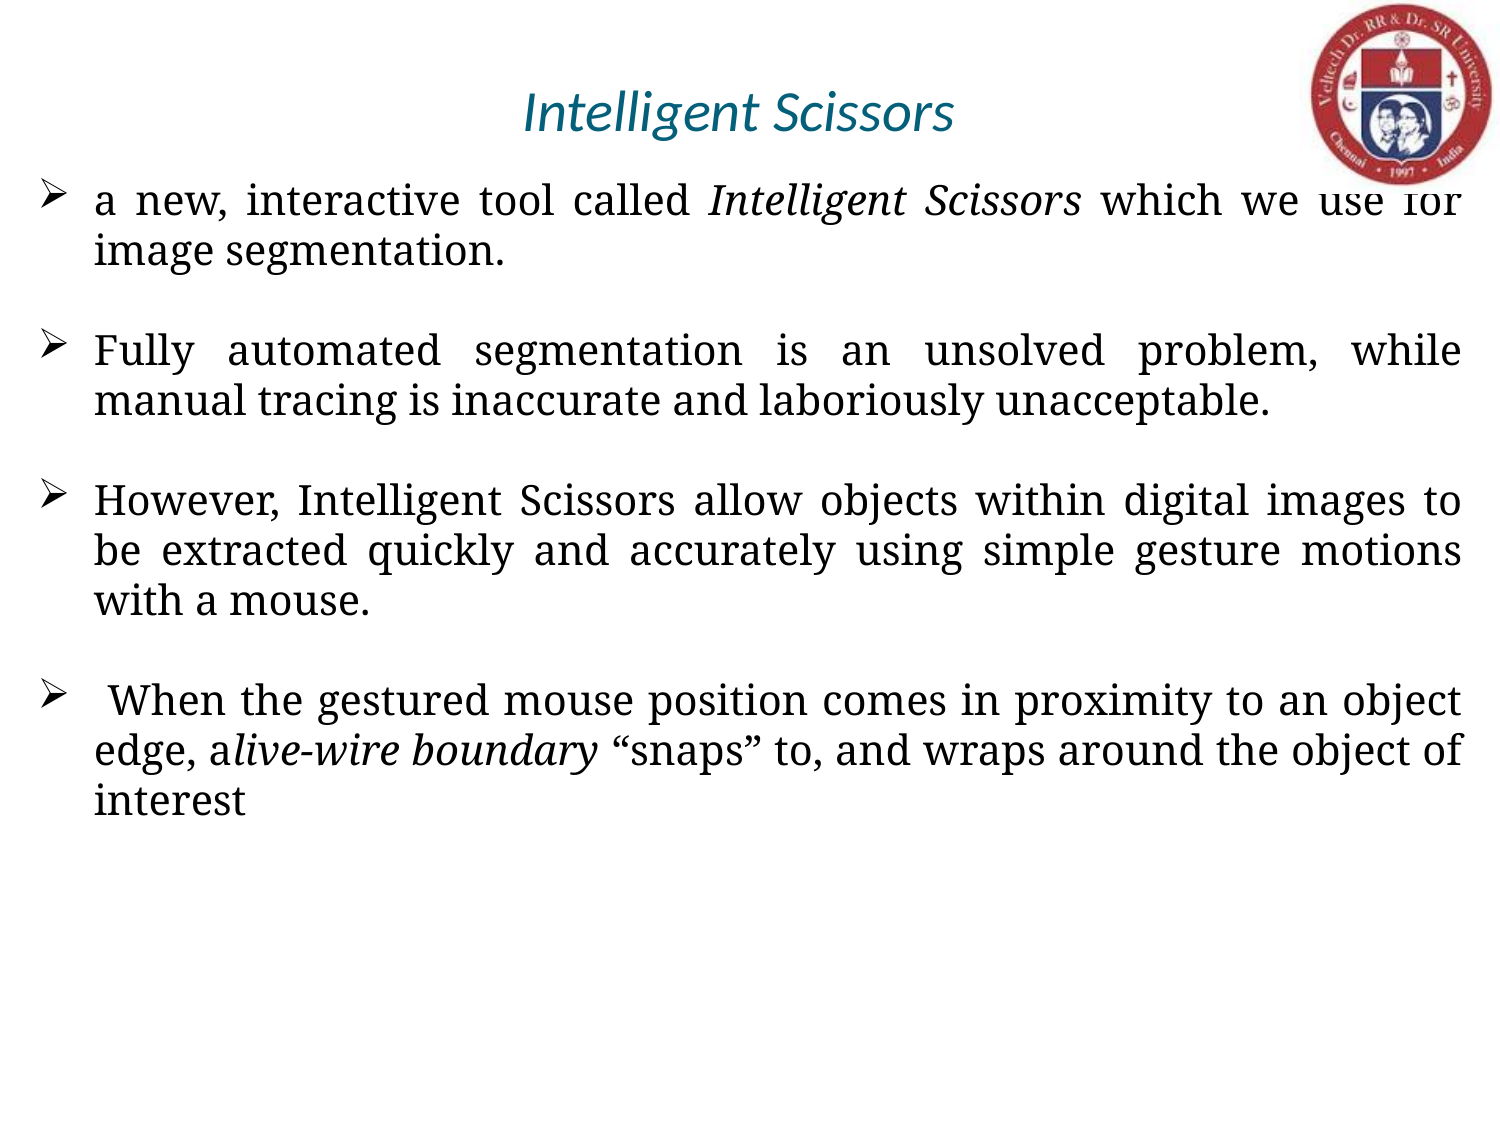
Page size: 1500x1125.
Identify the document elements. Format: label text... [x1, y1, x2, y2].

list a new, interactive tool called Intelligent Scissors which we use for image segmentation. Fully automated segmentation is an unsolved problem, while manual tracing is inaccurate and laboriously unacceptable. However, Intelligent Scissors allow objects within digital images to be extracted quickly and accurately using simple gesture motions with a mouse. When the gestured mouse position comes in proximity to an object edge, alive-wire boundary “snaps” to, and wraps around the object of interest [37, 173, 1463, 1063]
title Intelligent Scissors [522, 73, 978, 144]
picture [1299, 0, 1500, 194]
